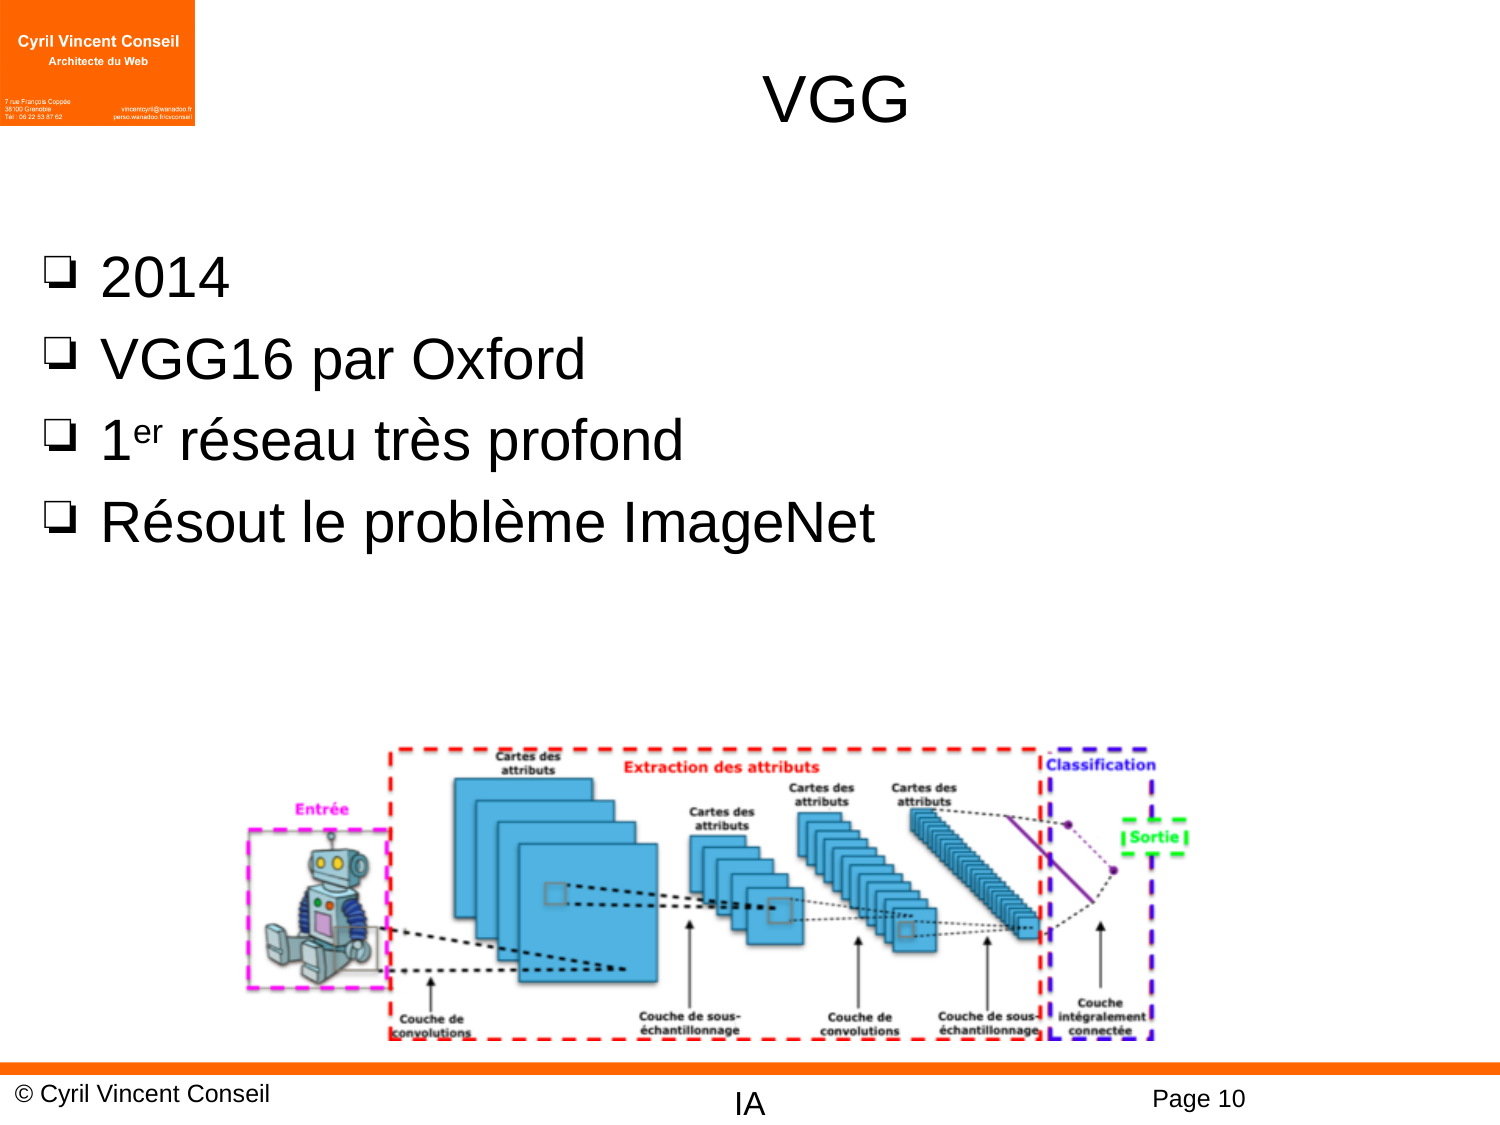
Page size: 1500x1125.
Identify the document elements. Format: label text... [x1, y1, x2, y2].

list 2014 VGG16 par Oxford 1er réseau très profond Résout le problème ImageNet [29, 231, 1468, 1059]
picture [0, 0, 195, 126]
picture [229, 745, 1190, 1042]
title VGG [194, 2, 1480, 190]
